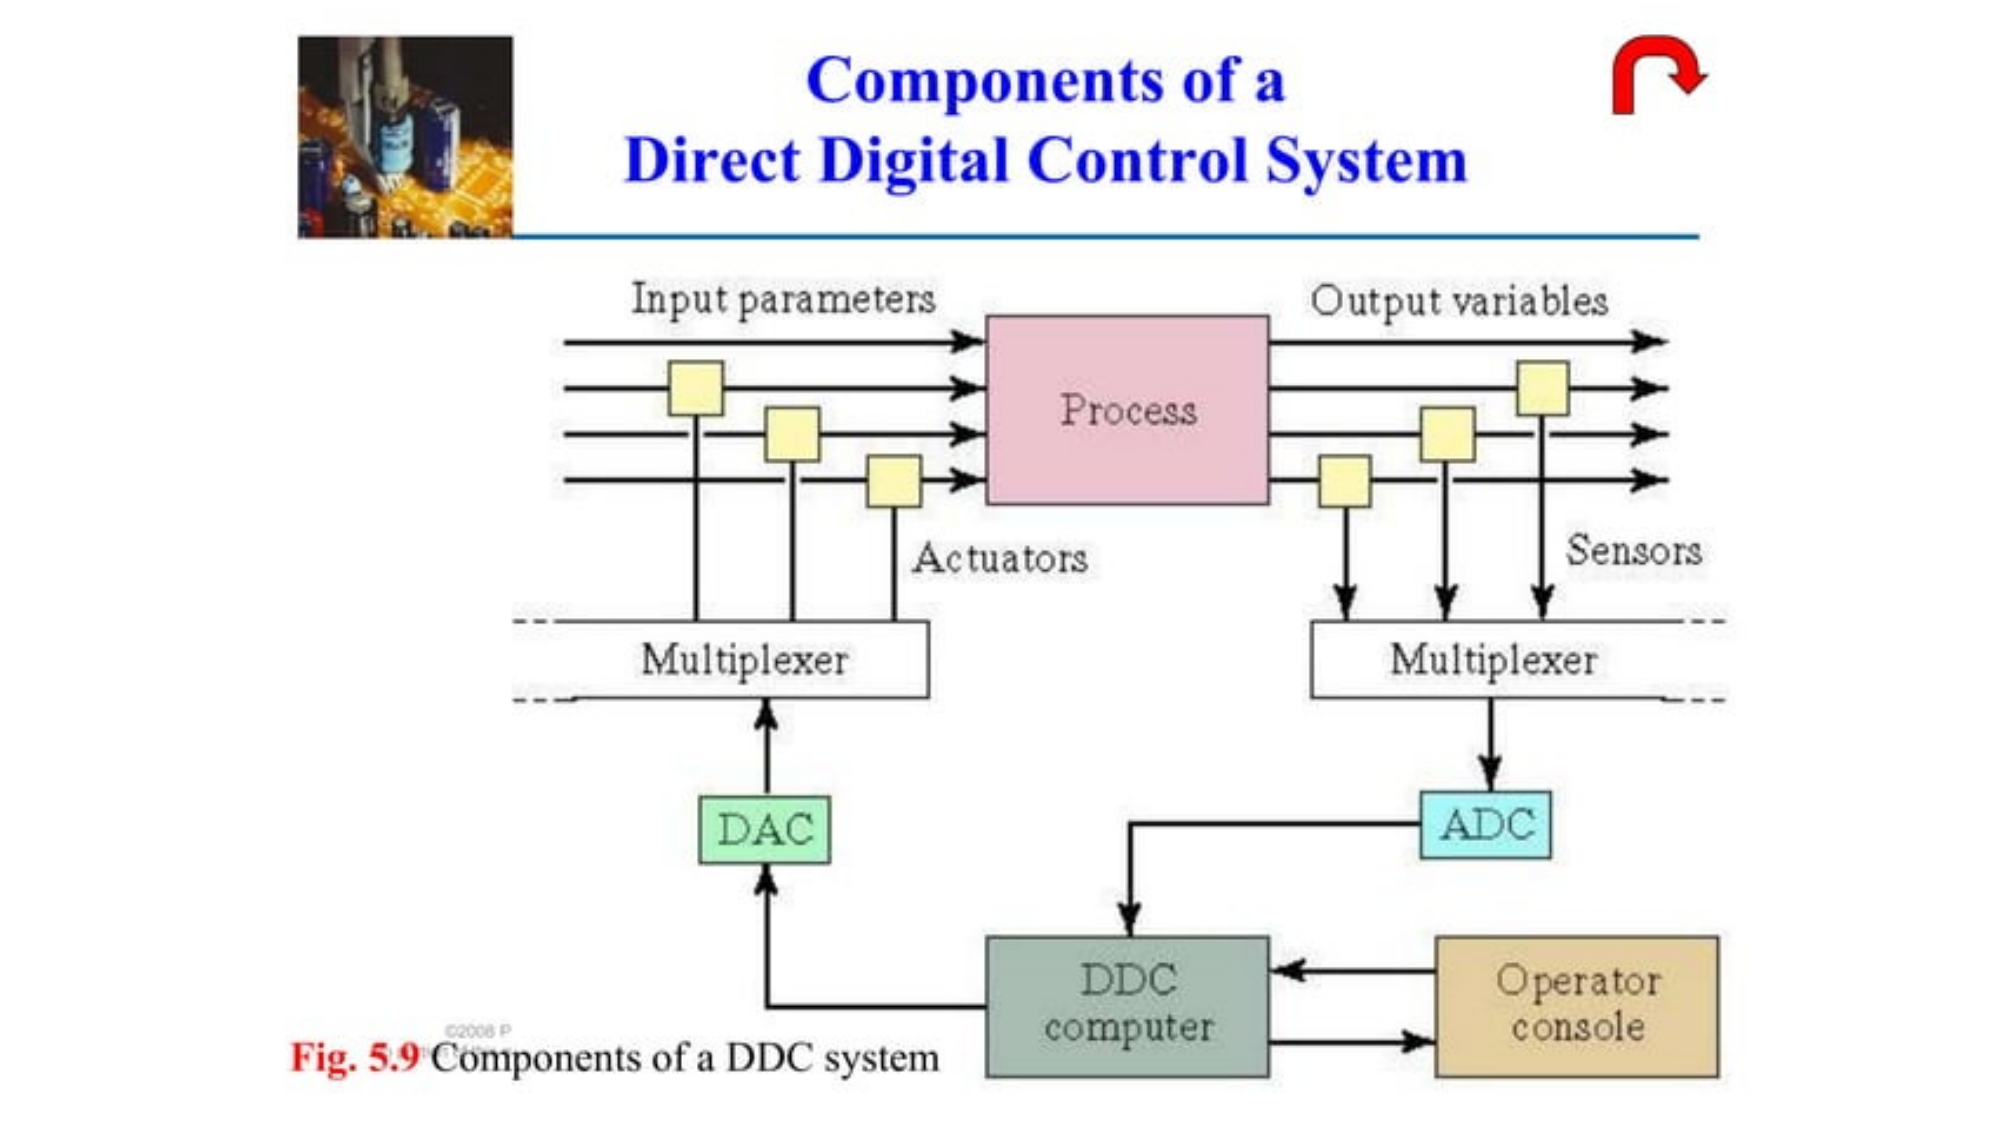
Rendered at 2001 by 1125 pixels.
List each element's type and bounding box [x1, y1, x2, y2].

picture [249, 0, 1751, 1125]
